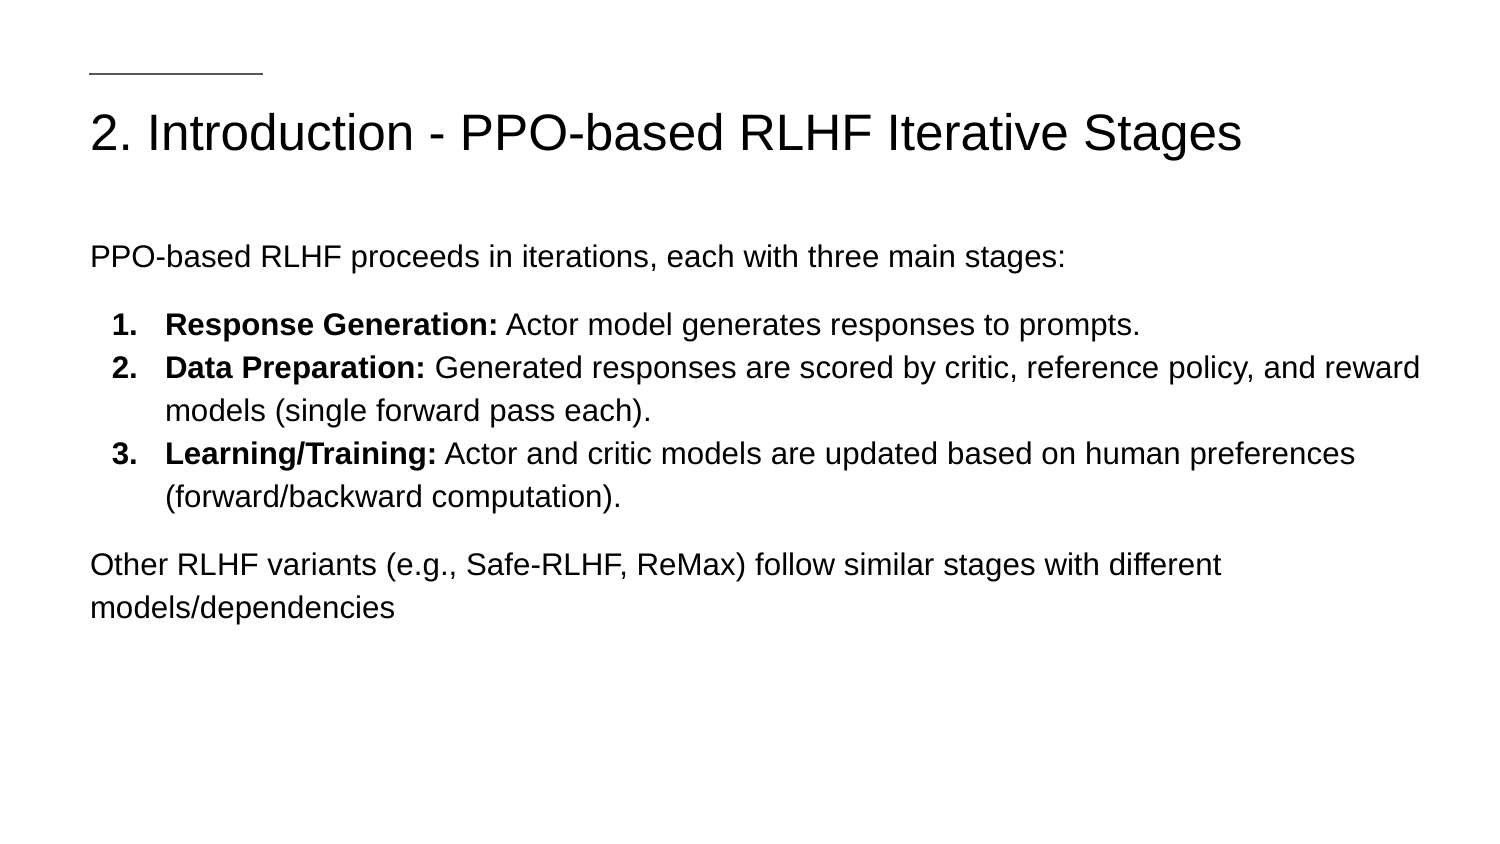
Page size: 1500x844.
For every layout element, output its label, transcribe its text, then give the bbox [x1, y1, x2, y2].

list PPO-based RLHF proceeds in iterations, each with three main stages: Response Generation: Actor model generates responses to prompts. Data Preparation: Generated responses are scored by critic, reference policy, and reward models (single forward pass each). Learning/Training: Actor and critic models are updated based on human preferences (forward/backward computation). Other RLHF variants (e.g., Safe-RLHF, ReMax) follow similar stages with different models/dependencies [90, 213, 1424, 688]
title 2. Introduction - PPO-based RLHF Iterative Stages [90, 98, 1390, 209]
